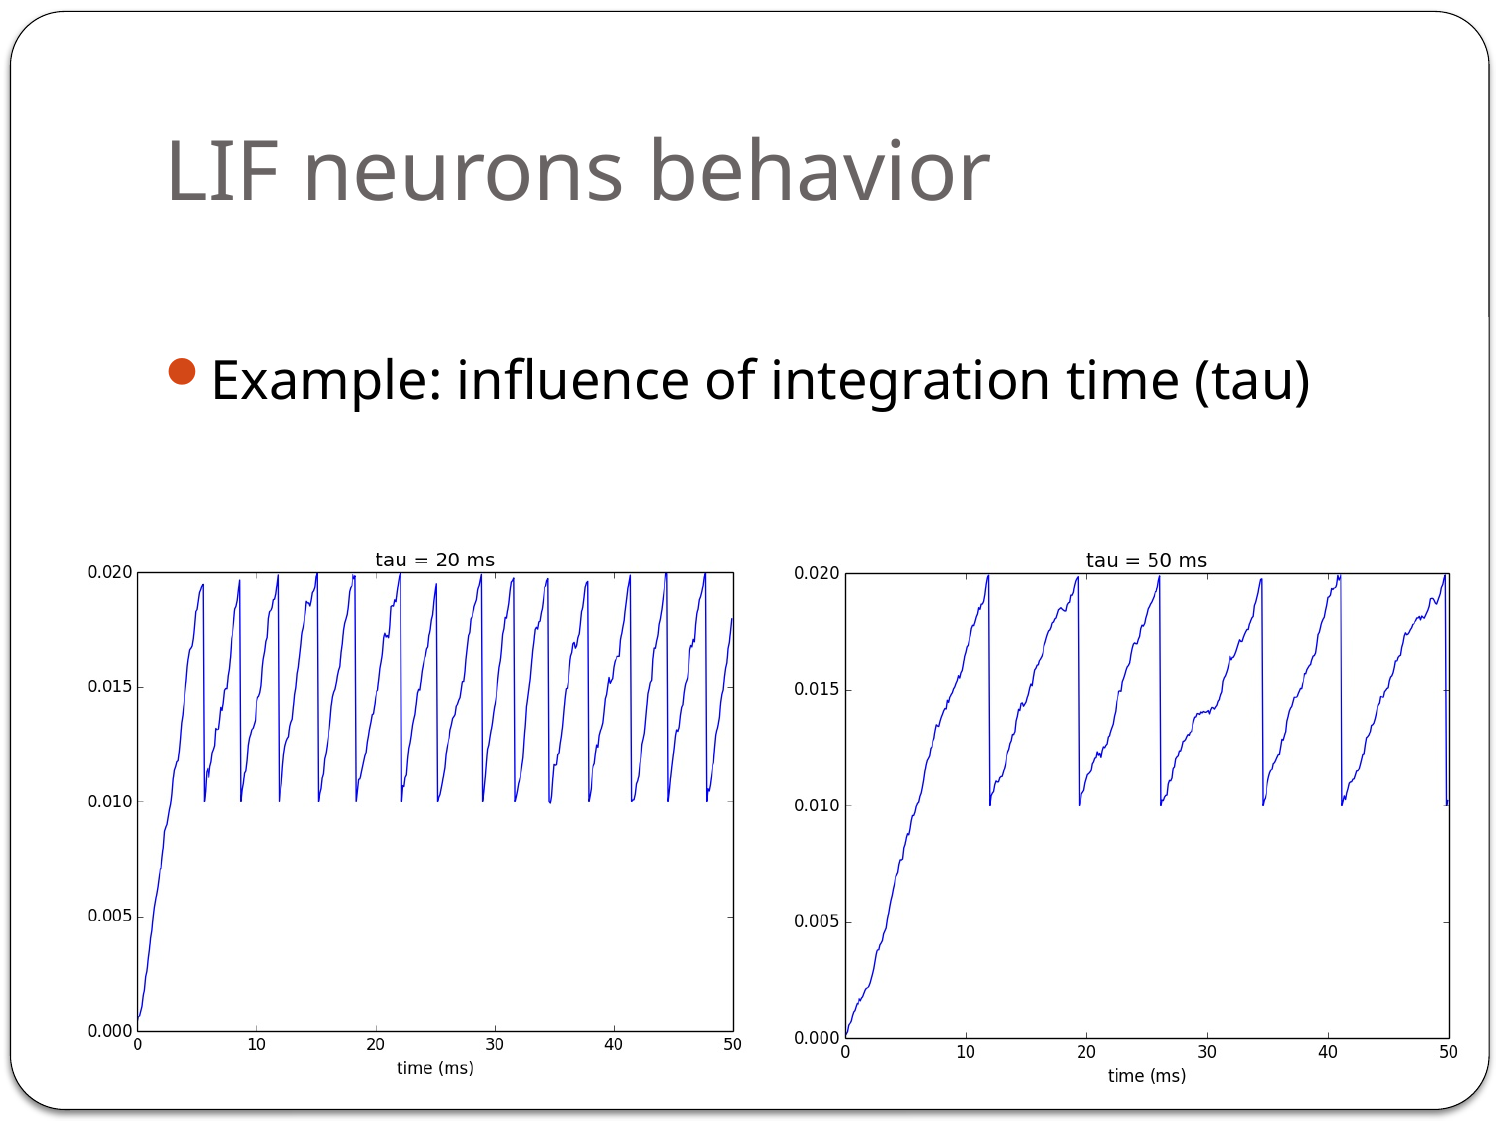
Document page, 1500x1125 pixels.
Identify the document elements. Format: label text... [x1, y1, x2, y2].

list Example: influence of integration time (tau) [150, 338, 1425, 513]
title LIF neurons behavior [150, 45, 1425, 233]
picture [40, 514, 1465, 1097]
